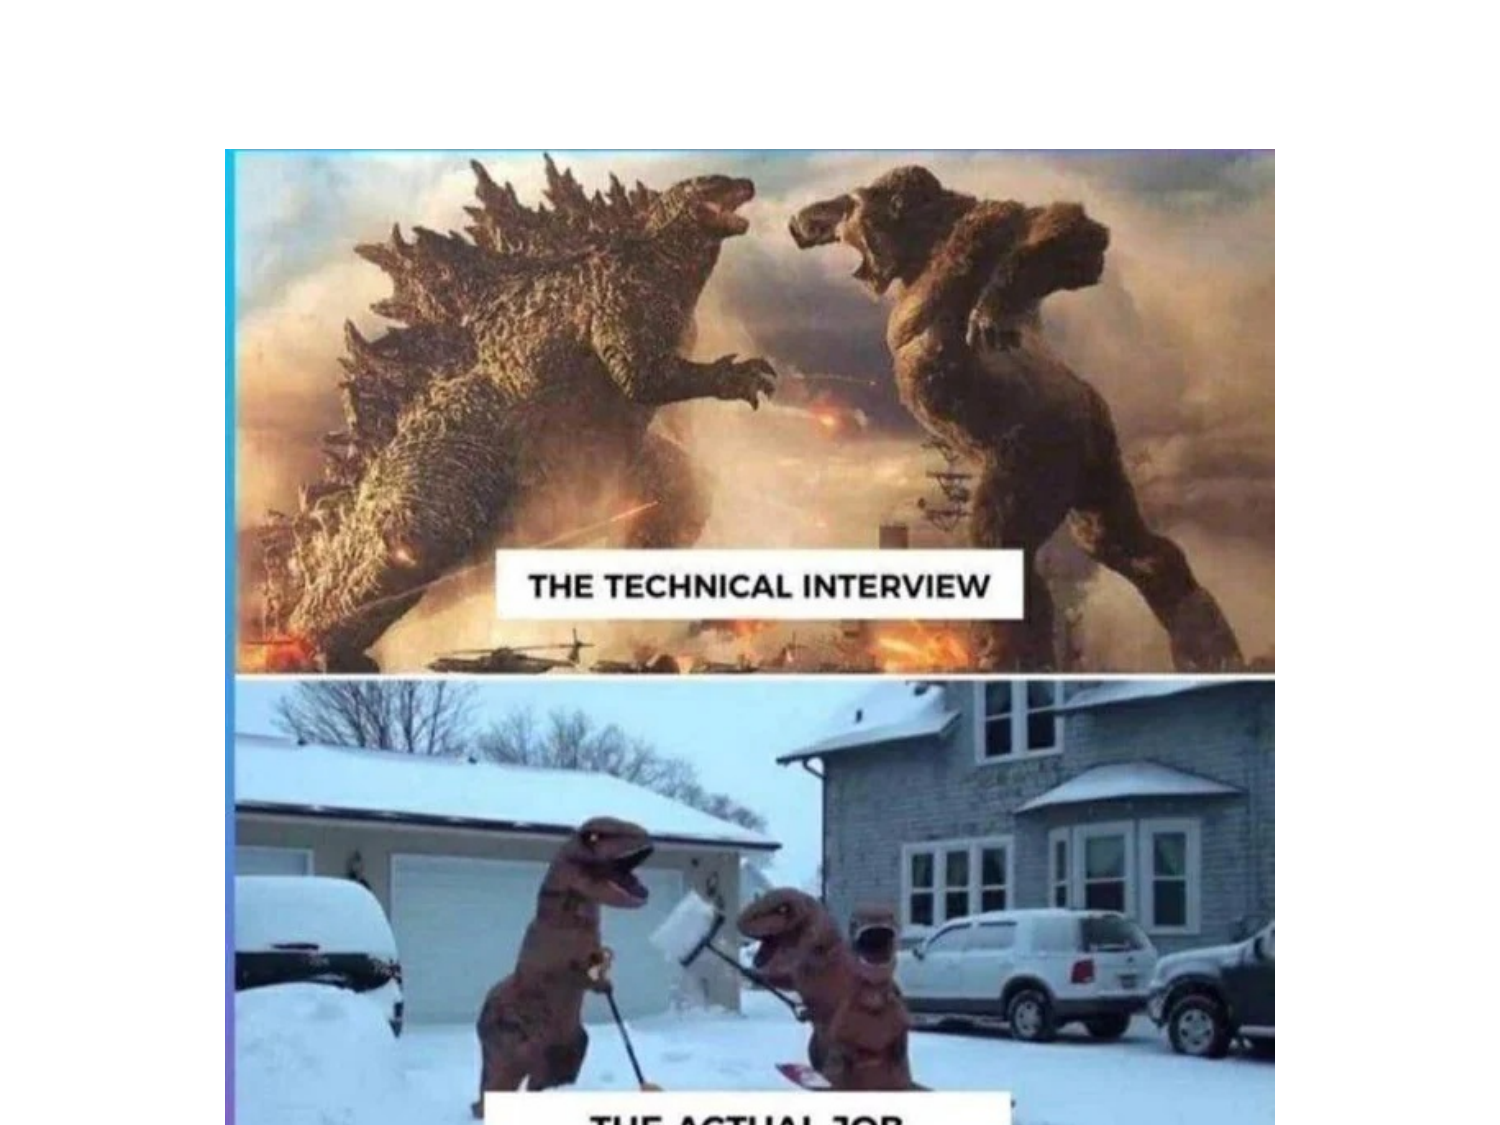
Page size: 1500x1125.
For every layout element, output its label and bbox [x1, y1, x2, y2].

picture [224, 149, 1276, 1125]
